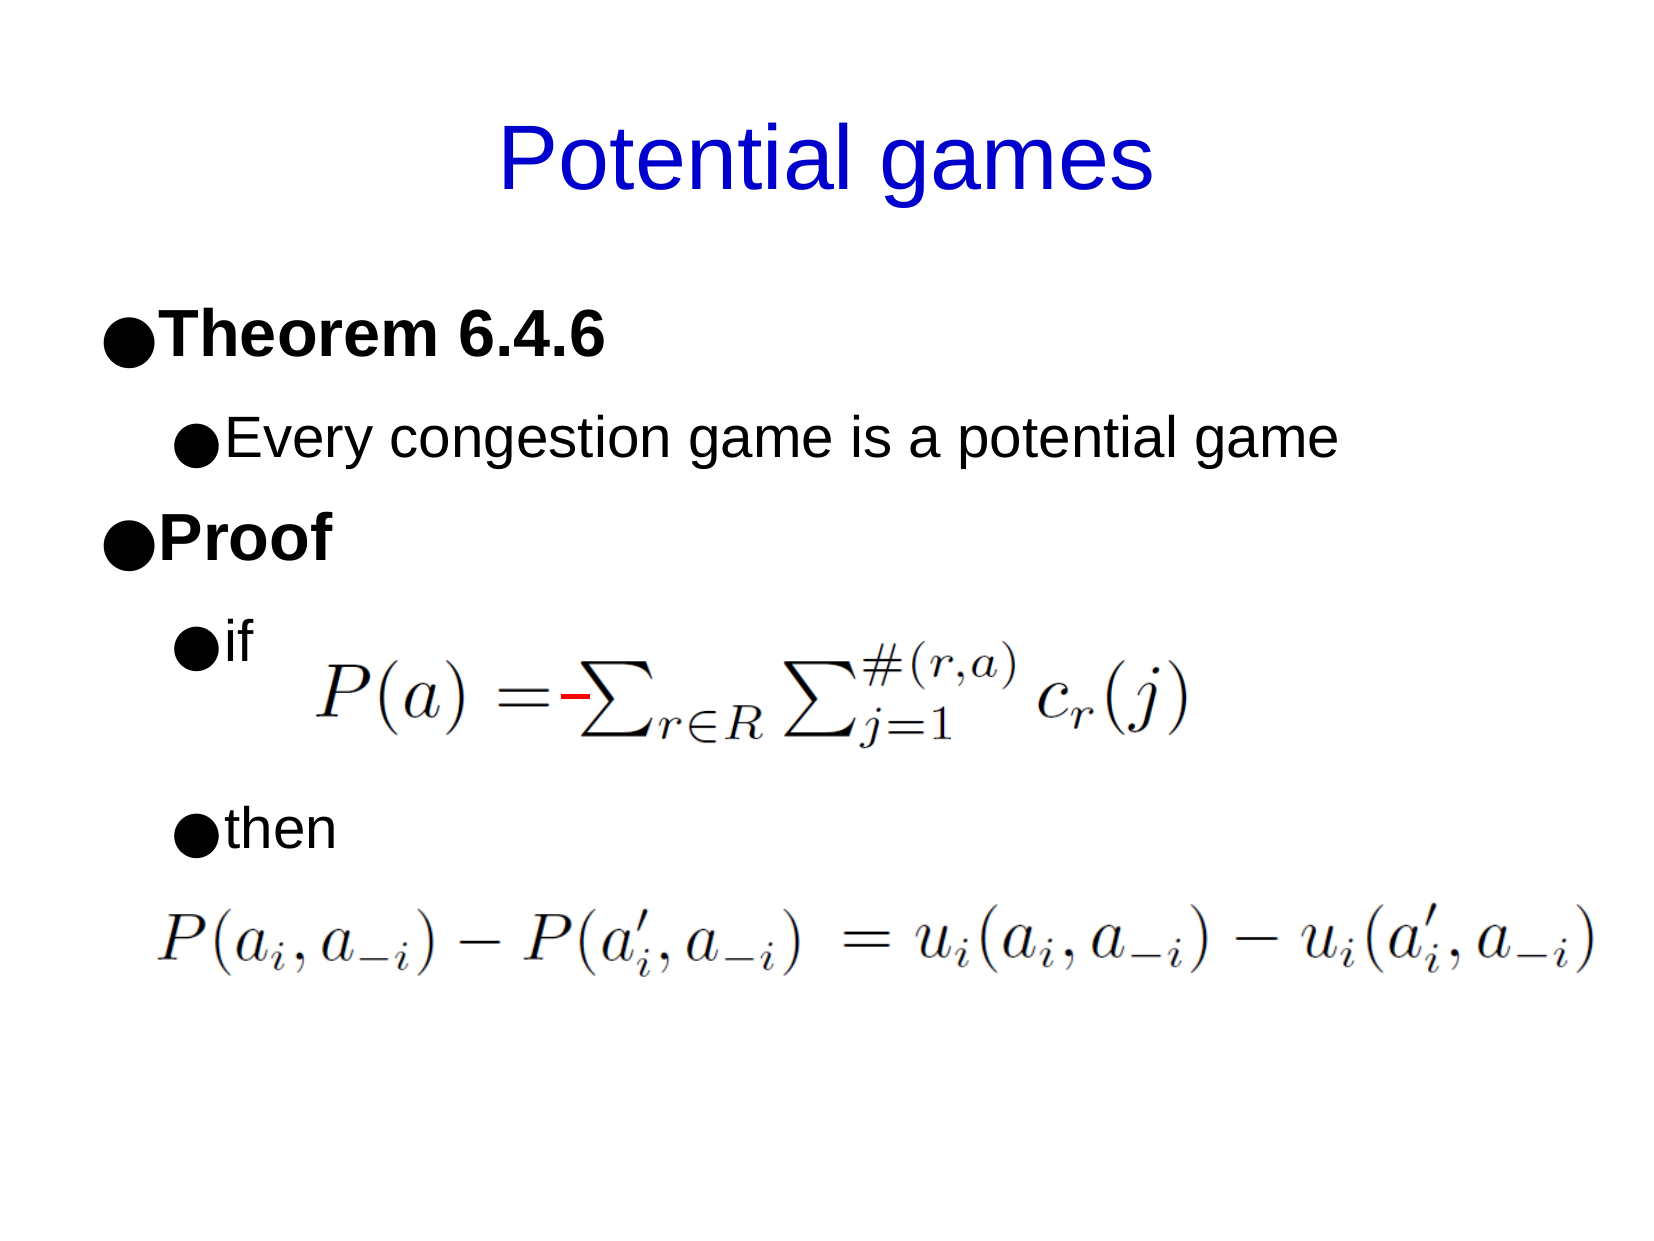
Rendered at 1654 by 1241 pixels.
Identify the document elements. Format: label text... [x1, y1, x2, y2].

text_box Theorem 6.4.6 Every congestion game is a potential game Proof if then [82, 290, 1571, 1010]
picture [306, 631, 1193, 755]
picture [826, 899, 1595, 978]
text_box Potential games [82, 49, 1571, 257]
picture [147, 885, 820, 993]
